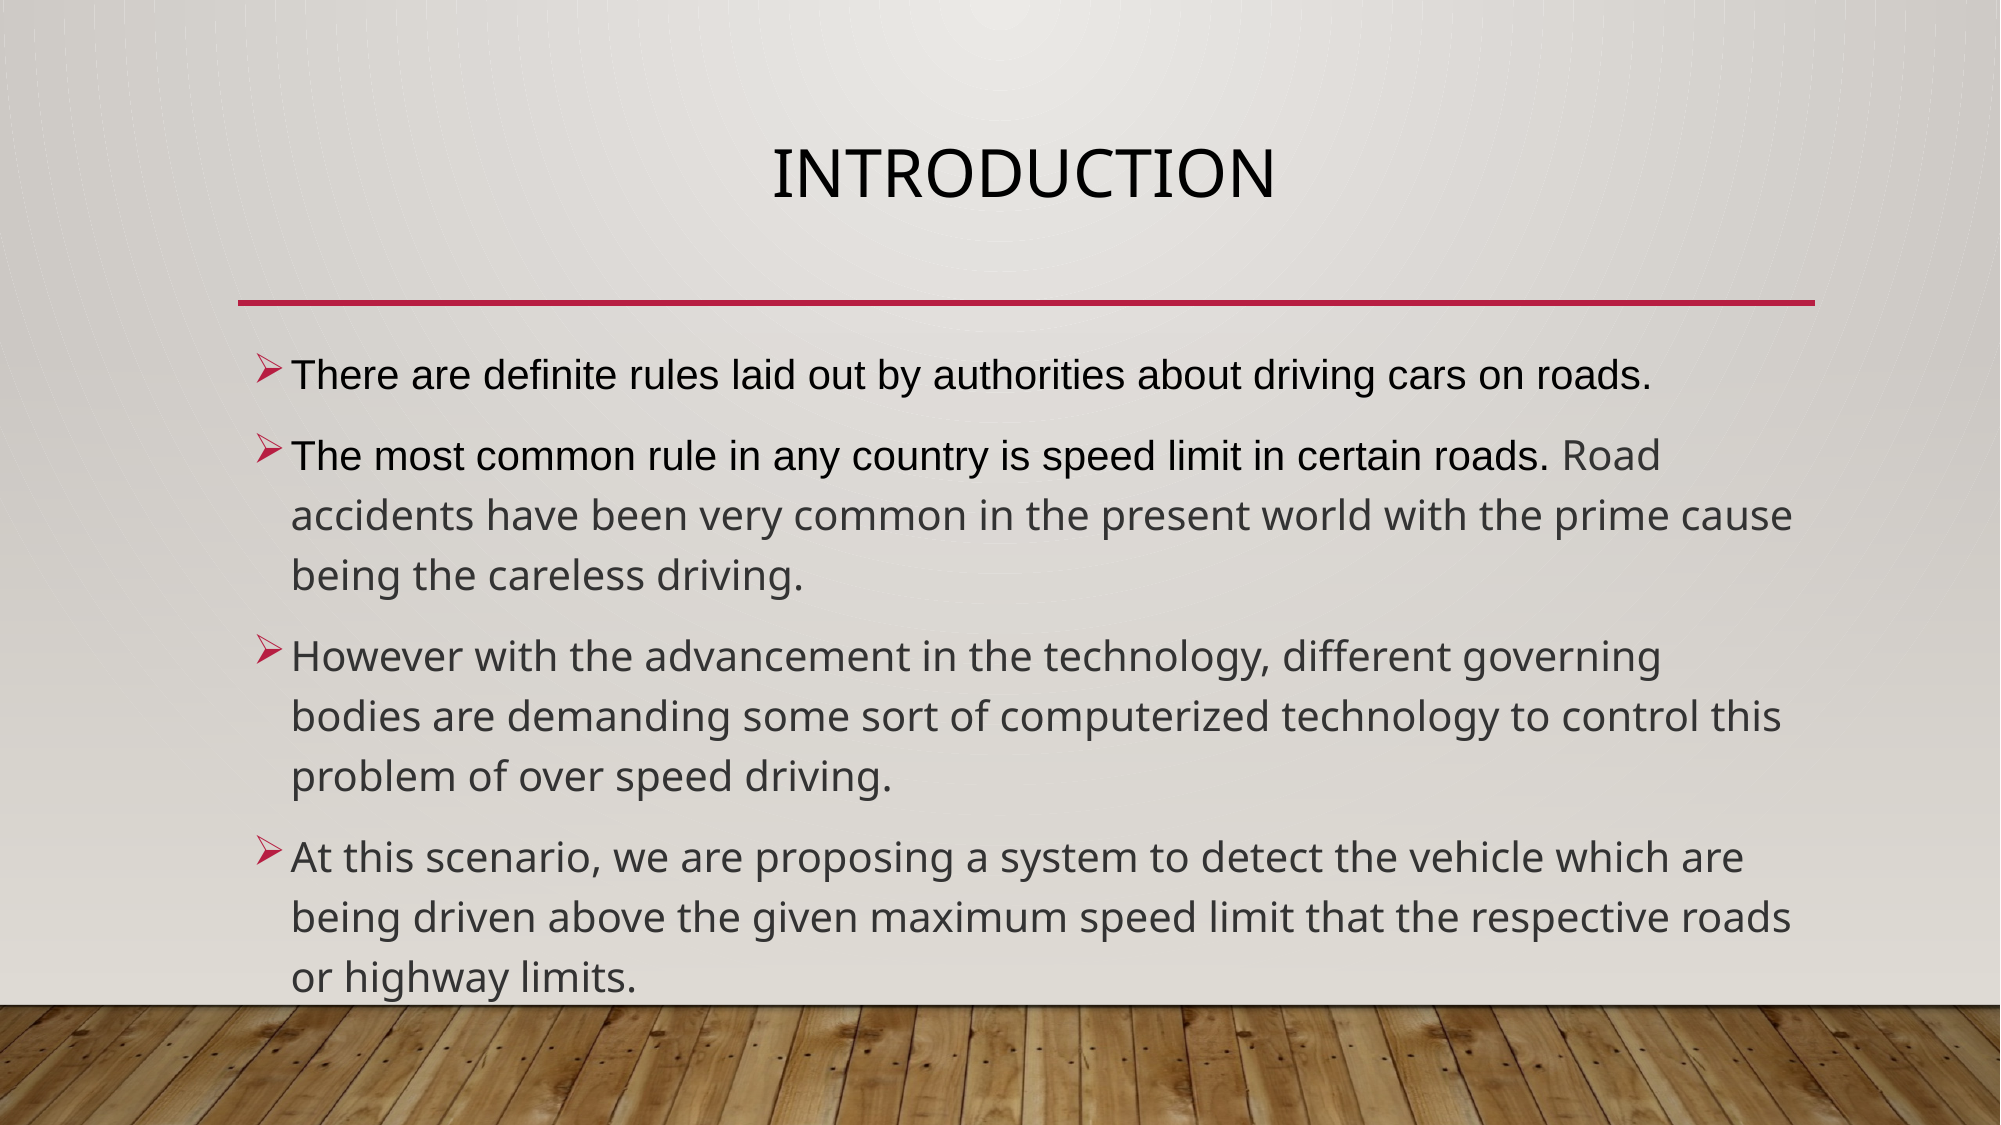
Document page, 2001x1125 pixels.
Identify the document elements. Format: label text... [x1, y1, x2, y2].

title introduction [238, 131, 1814, 305]
list There are definite rules laid out by authorities about driving cars on roads. The most common rule in any country is speed limit in certain roads. Road accidents have been very common in the present world with the prime cause being the careless driving. However with the advancement in the technology, different governing bodies are demanding some sort of computerized technology to control this problem of over speed driving. At this scenario, we are proposing a system to detect the vehicle which are being driven above the given maximum speed limit that the respective roads or highway limits. [238, 330, 1814, 1097]
picture [0, 1005, 2000, 1125]
